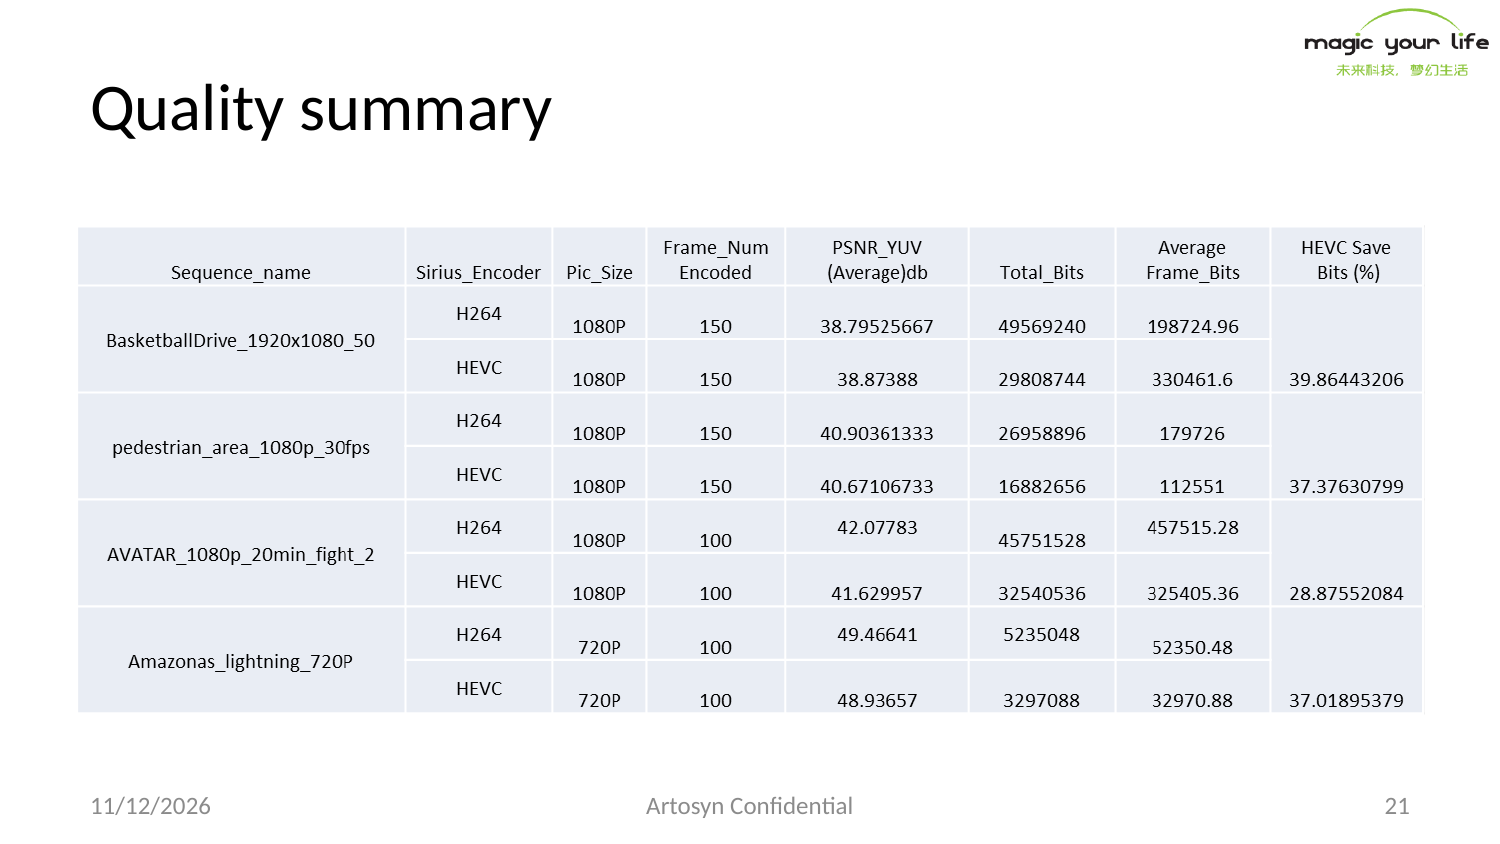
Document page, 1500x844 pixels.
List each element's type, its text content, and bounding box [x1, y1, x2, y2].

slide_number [75, 782, 425, 827]
title Quality summary [75, 33, 1425, 175]
footer Artosyn Confidential [512, 782, 988, 827]
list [74, 225, 1426, 725]
slide_number 21 [1074, 782, 1425, 827]
picture [1295, 4, 1497, 85]
